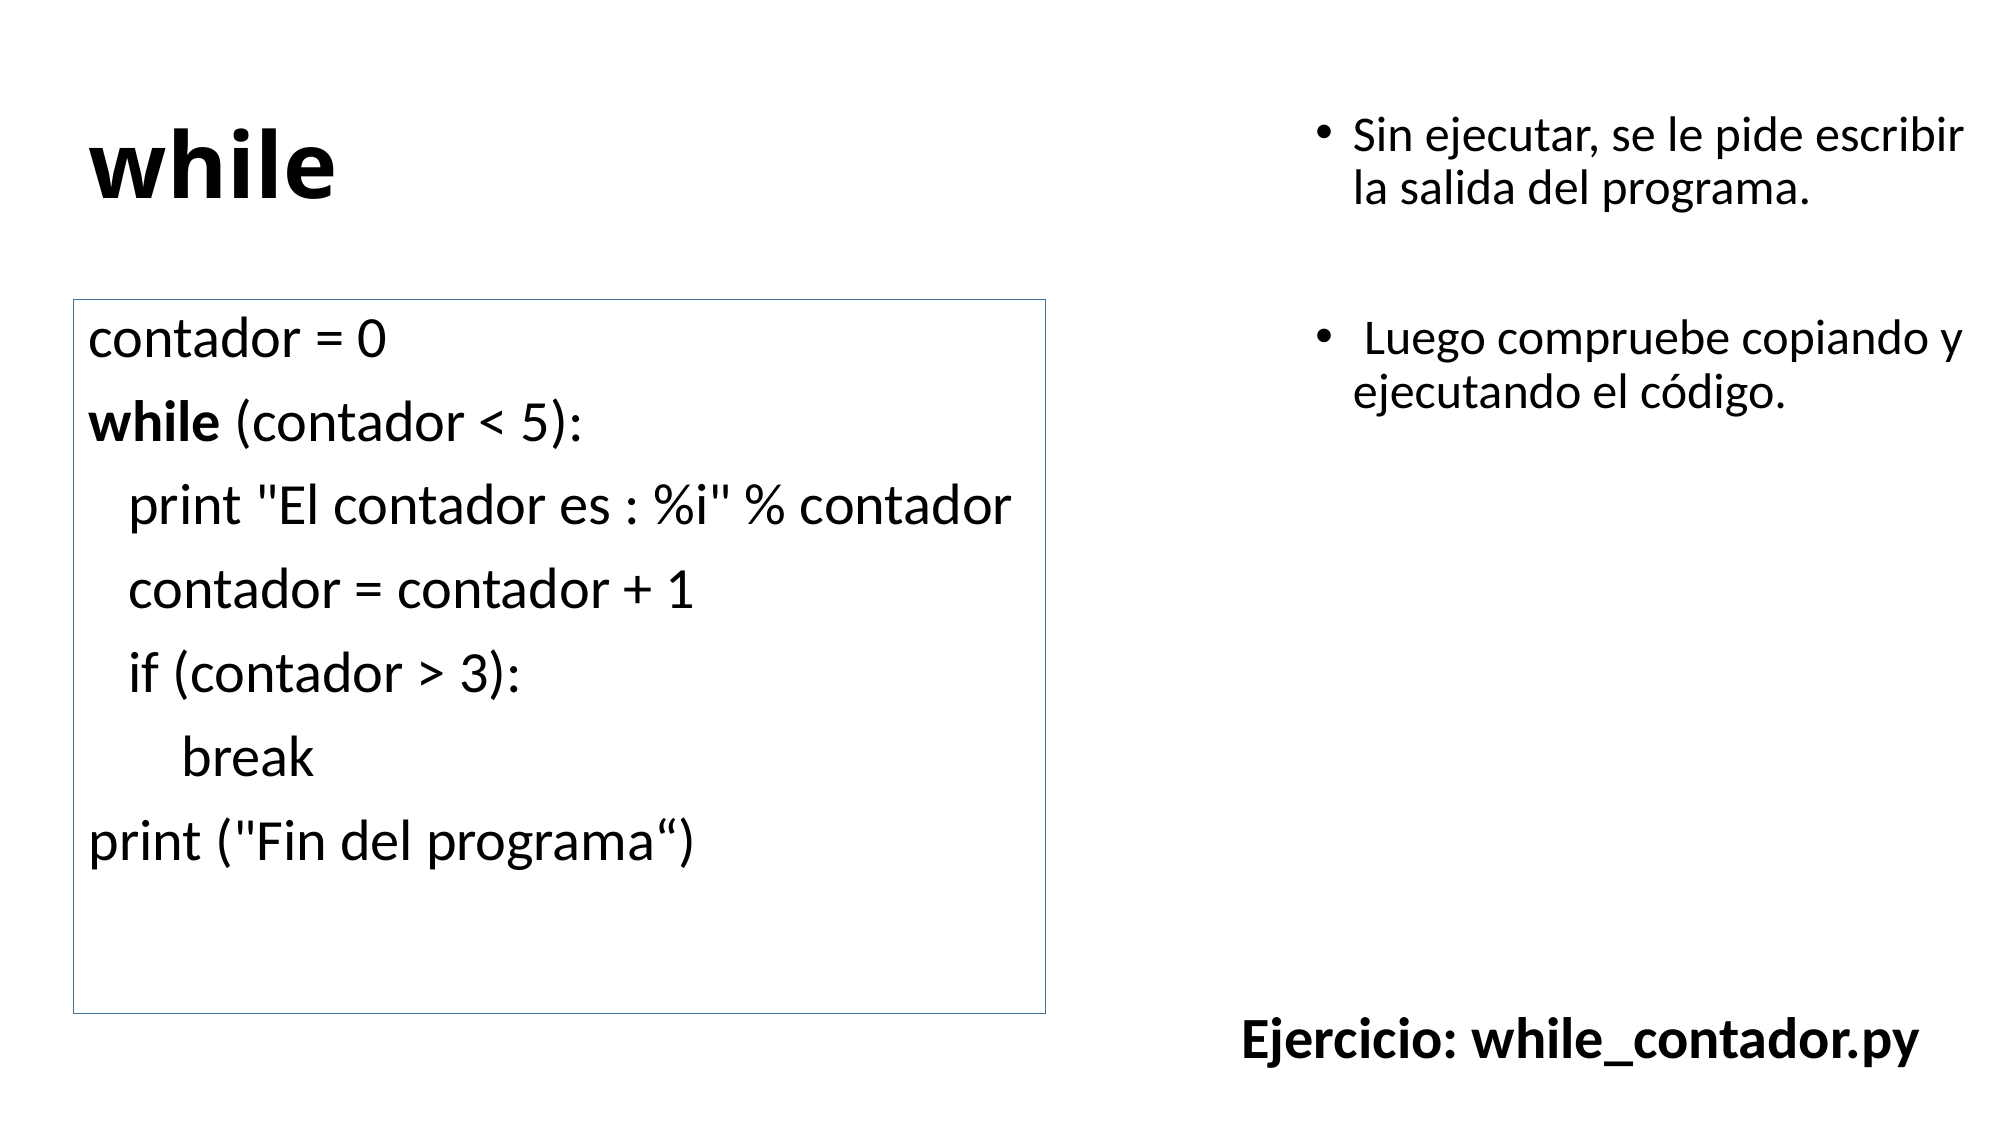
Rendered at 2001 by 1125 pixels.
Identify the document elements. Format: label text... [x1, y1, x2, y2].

text_box Sin ejecutar, se le pide escribir la salida del programa. Luego compruebe copiando y ejecutando el código. [1300, 100, 2000, 329]
list contador = 0 while (contador < 5): print "El contador es : %i" % contador contador = contador + 1 if (contador > 3): break print ("Fin del programa“) [73, 299, 1046, 1014]
text_box Ejercicio: while_contador.py [991, 992, 1935, 1078]
title while [73, 59, 1863, 278]
